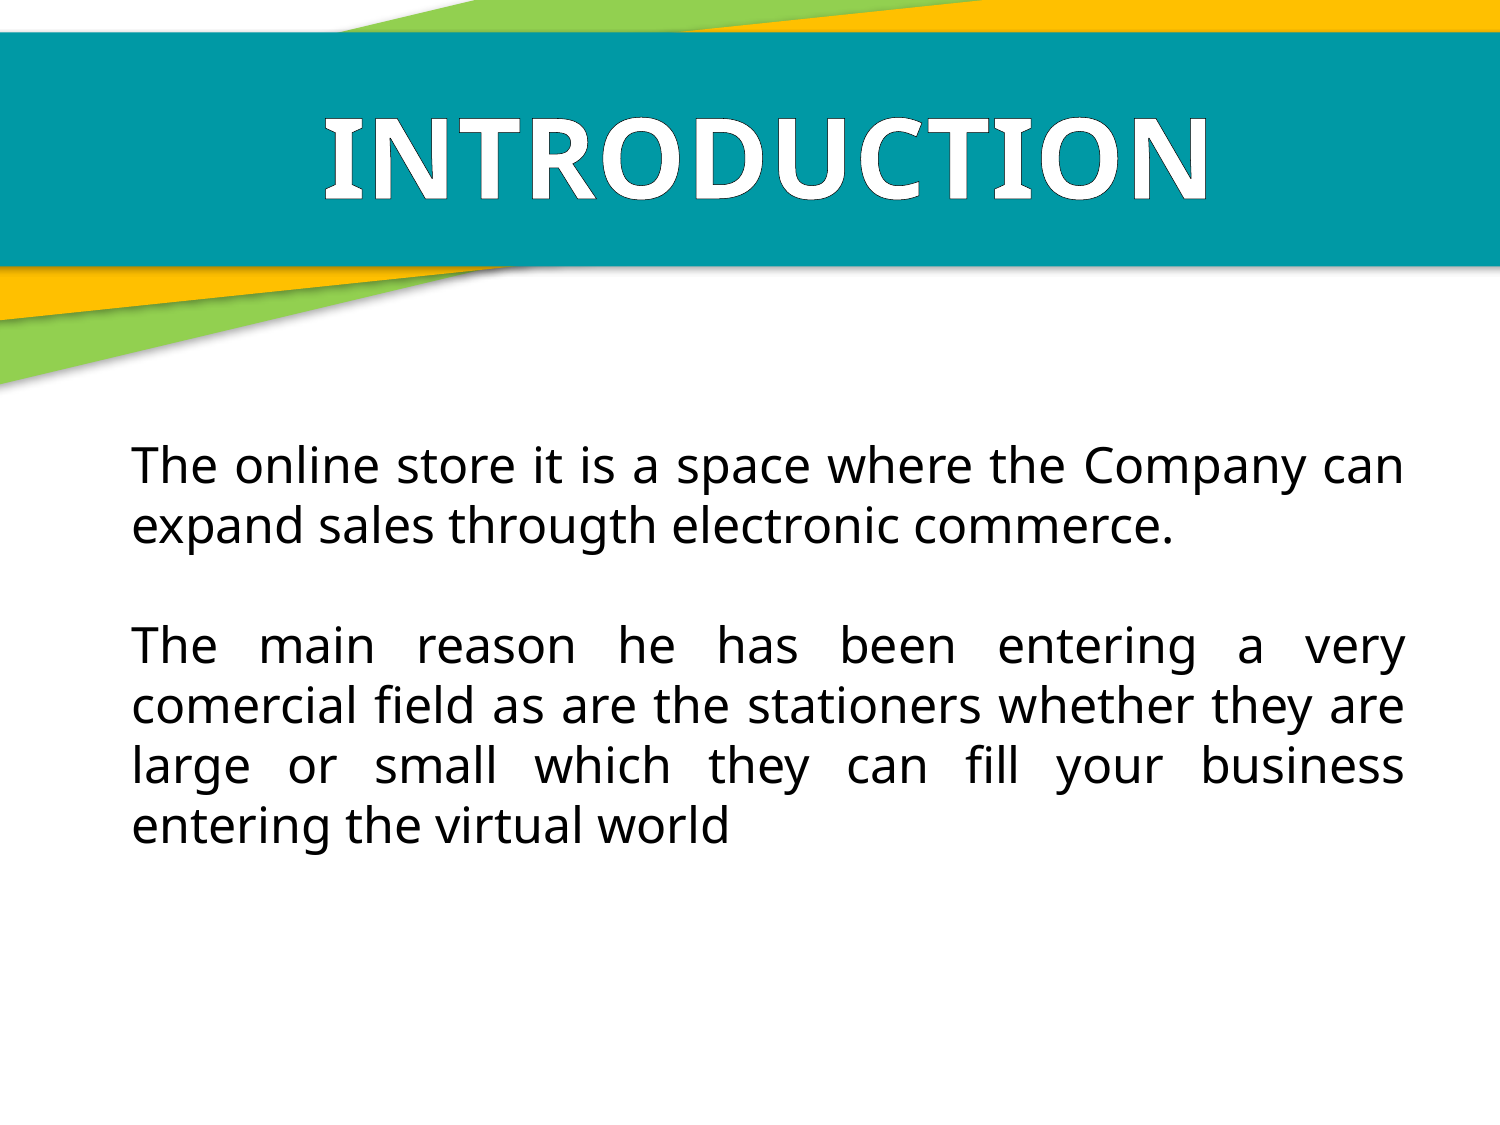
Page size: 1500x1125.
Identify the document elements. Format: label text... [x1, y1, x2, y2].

text_box INTRODUCTION [140, 0, 1398, 282]
text_box The online store it is a space where the Company can expand sales througth electronic commerce. The main reason he has been entering a very comercial field as are the stationers whether they are large or small which they can fill your business entering the virtual world [116, 282, 1422, 1005]
